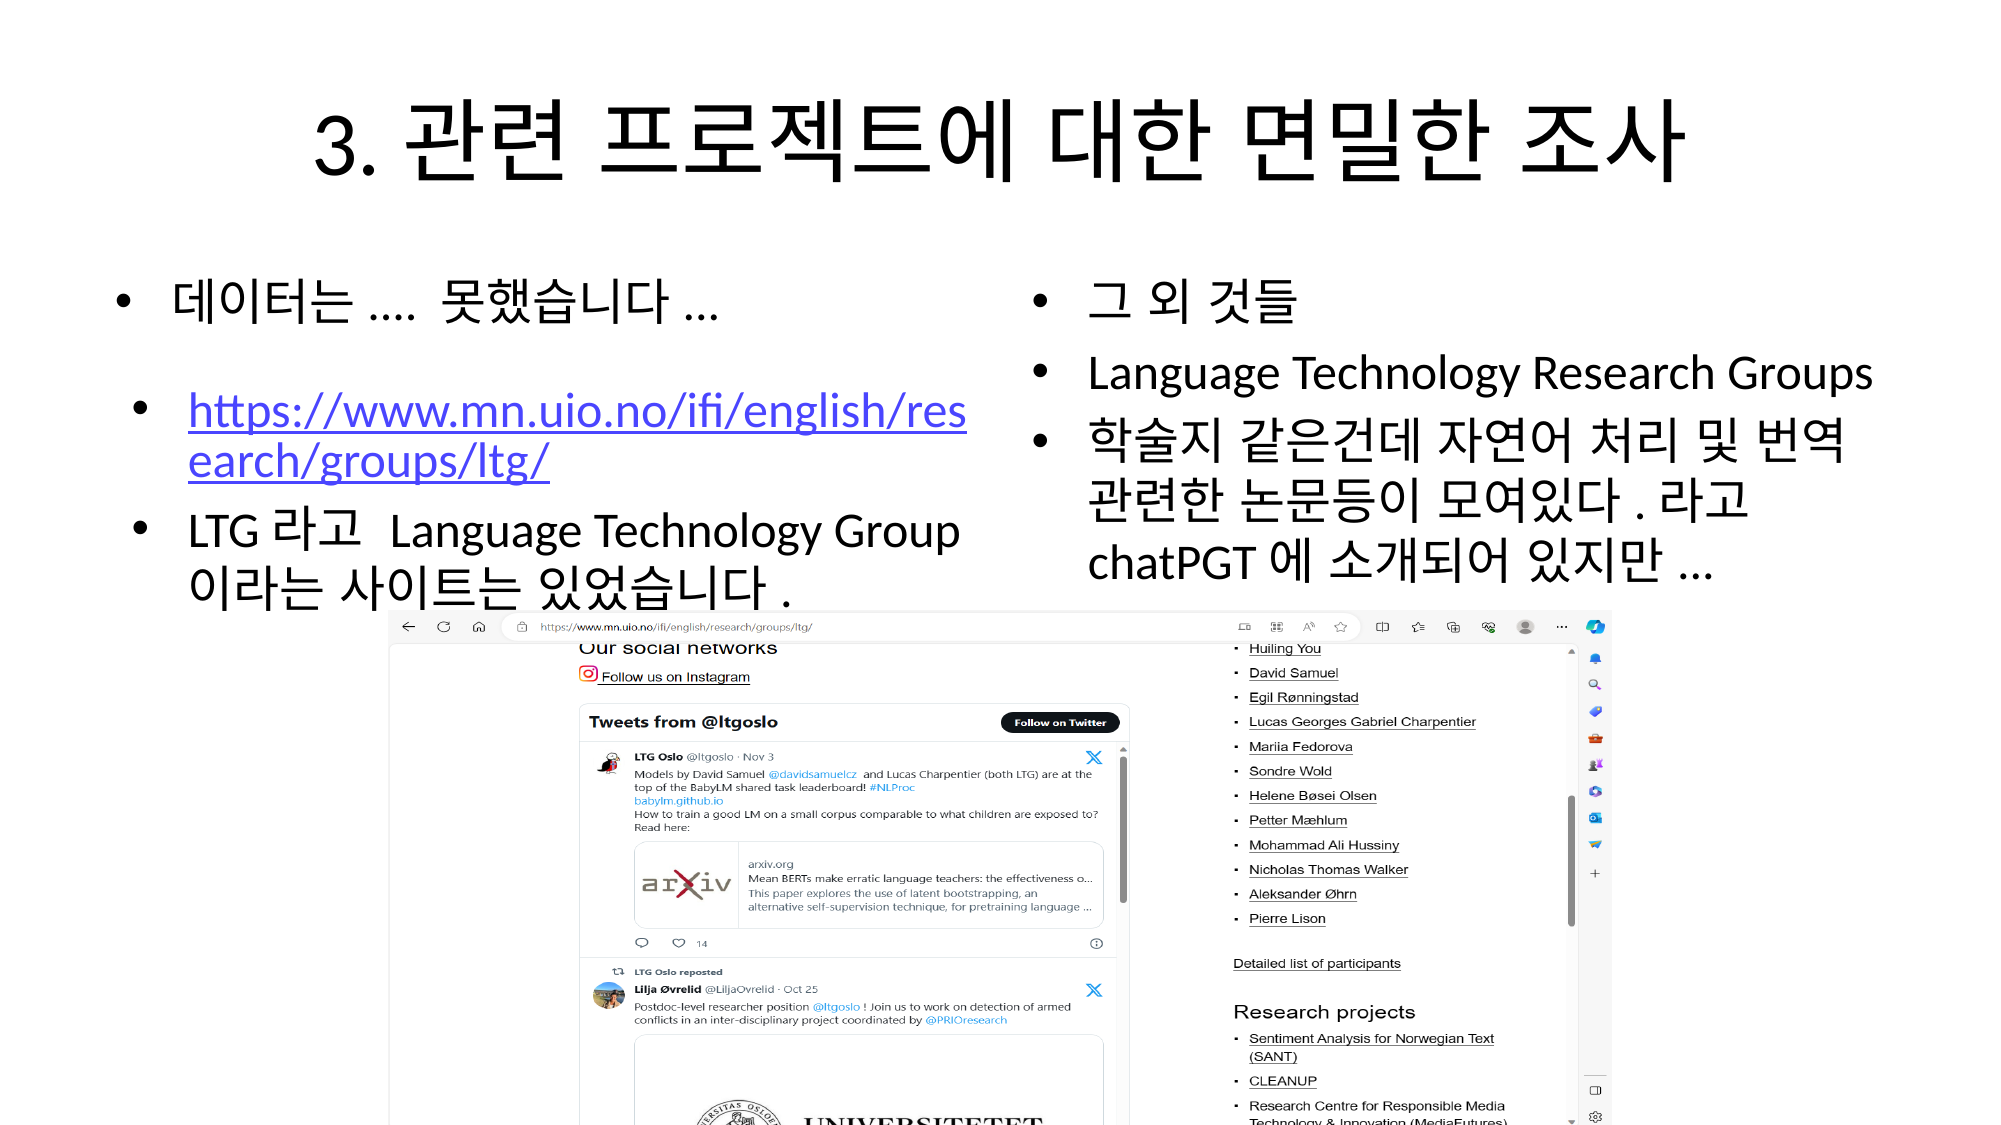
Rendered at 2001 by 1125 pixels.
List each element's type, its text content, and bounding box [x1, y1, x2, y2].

list 그 외 것들 Language Technology Research Groups 학술지 같은건데 자연어 처리 및 번역 관련한 논문등이 모여있다.라고 chatPGT에 소개되어 있지만... [1016, 262, 1900, 623]
title 3.관련 프로젝트에 대한 면밀한 조사 [99, 45, 1900, 233]
list https://www.mn.uio.no/ifi/english/research/groups/ltg/ LTG라고 Language Technology Group이라는 사이트는 있었습니다. [116, 369, 1000, 588]
list 데이터는.... 못했습니다... [99, 262, 984, 370]
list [387, 610, 1613, 1125]
